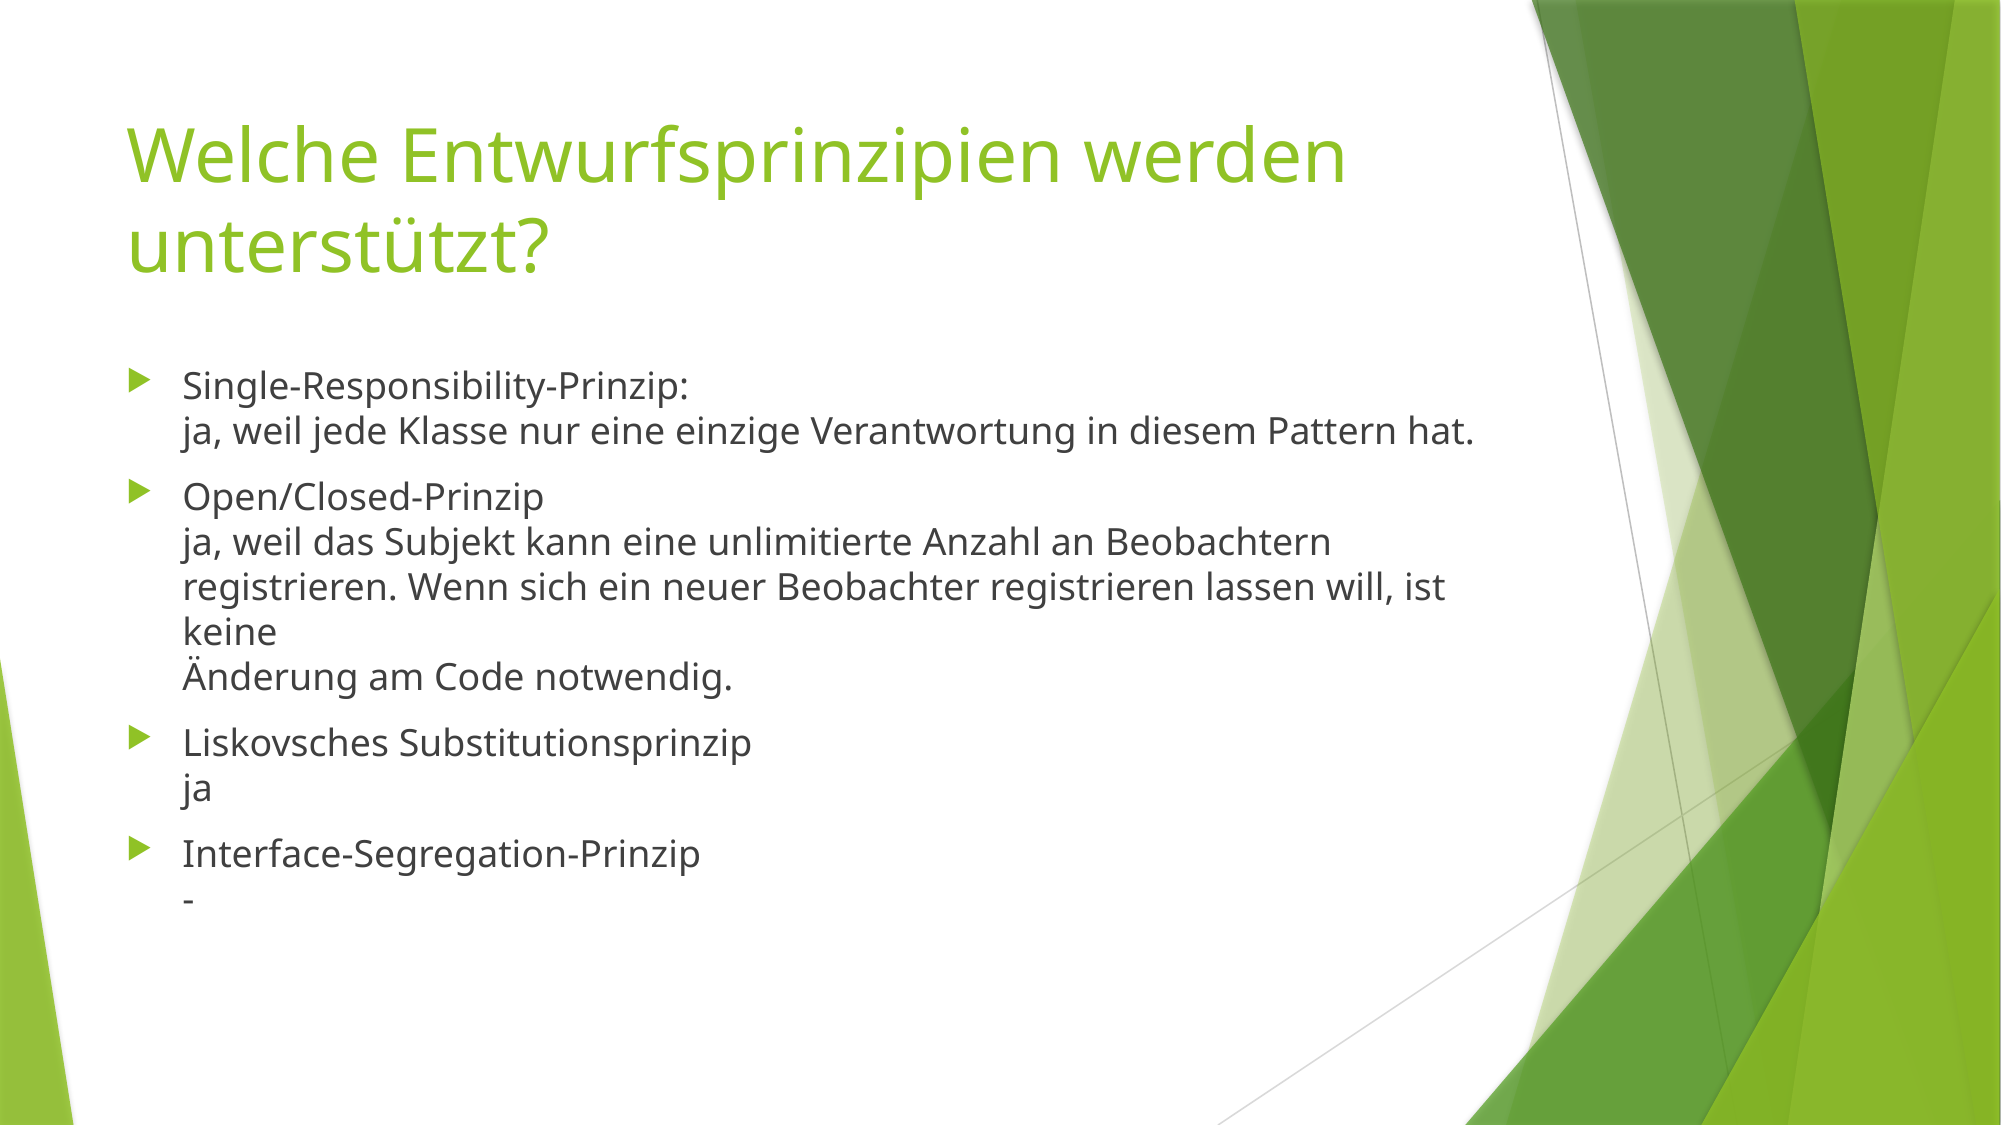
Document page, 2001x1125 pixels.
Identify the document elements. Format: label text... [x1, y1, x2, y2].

title Welche Entwurfsprinzipien werden unterstützt? [111, 99, 1522, 317]
list Single-Responsibility-Prinzip: ja, weil jede Klasse nur eine einzige Verantwortung in diesem Pattern hat. Open/Closed-Prinzip ja, weil das Subjekt kann eine unlimitierte Anzahl an Beobachtern registrieren. Wenn sich ein neuer Beobachter registrieren lassen will, ist keine Änderung am Code notwendig. Liskovsches Substitutionsprinzip ja Interface-Segregation-Prinzip - [111, 354, 1522, 992]
